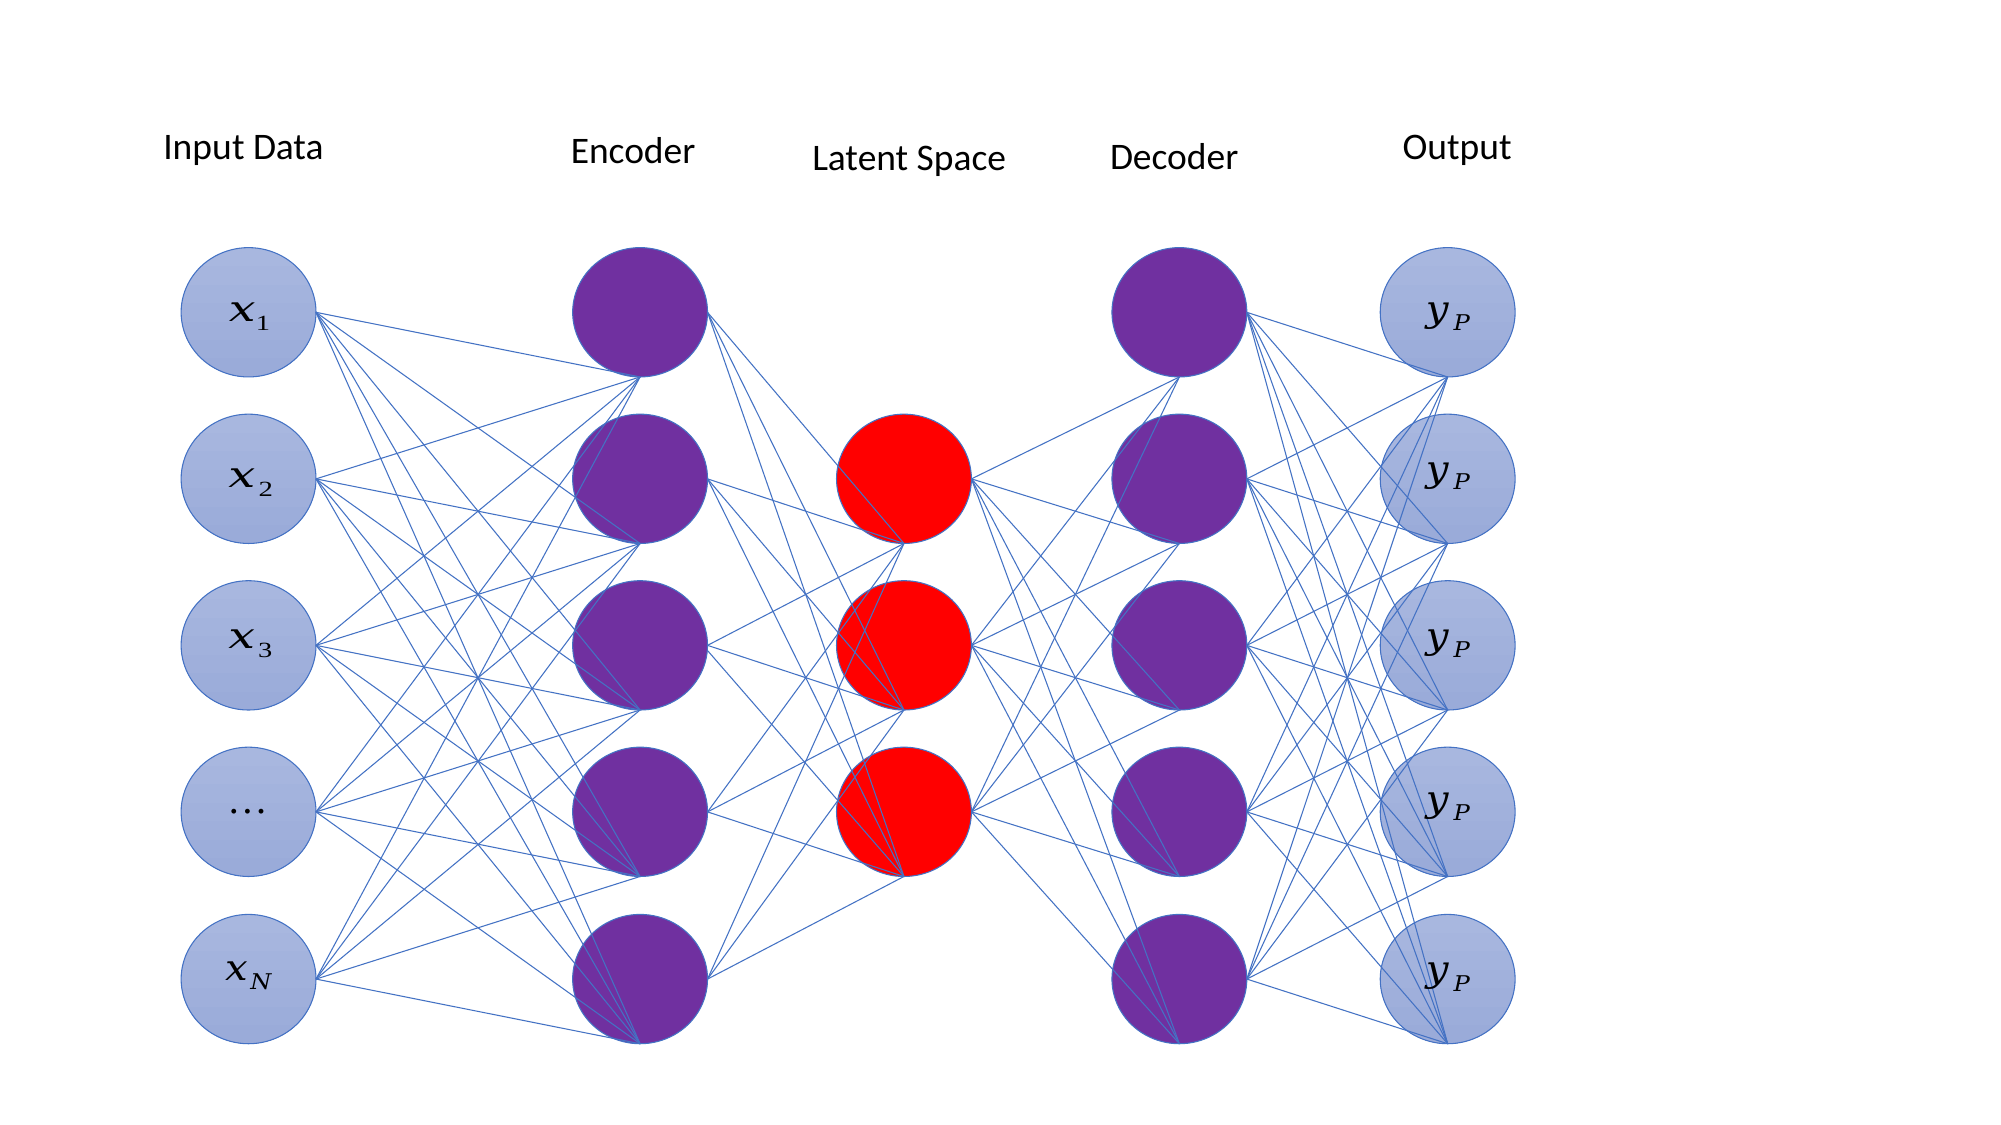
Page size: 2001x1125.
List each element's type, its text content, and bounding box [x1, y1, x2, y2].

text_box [707, 312, 837, 478]
text_box [1381, 807, 1394, 852]
text_box [1379, 247, 1516, 378]
text_box [1395, 761, 1406, 774]
text_box [1408, 532, 1444, 544]
text_box [1382, 780, 1441, 866]
text_box [1399, 767, 1439, 856]
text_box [1246, 811, 1381, 979]
text_box Latent Space [797, 125, 1022, 185]
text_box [1246, 645, 1381, 811]
text_box Input Data [148, 114, 349, 175]
text_box [1409, 746, 1516, 878]
text_box [1388, 488, 1406, 524]
text_box [574, 945, 631, 1030]
text_box [1395, 589, 1412, 608]
text_box [1381, 469, 1396, 507]
text_box [1399, 633, 1442, 701]
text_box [971, 478, 1112, 645]
text_box [863, 698, 900, 711]
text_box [971, 645, 1112, 811]
text_box [180, 247, 317, 378]
text_box [1138, 913, 1248, 1045]
text_box [852, 589, 869, 608]
text_box [1415, 913, 1516, 1045]
text_box [1383, 613, 1406, 649]
text_box [837, 803, 900, 874]
text_box [857, 634, 897, 699]
text_box [1112, 416, 1159, 505]
text_box [575, 832, 634, 874]
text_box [707, 645, 837, 811]
text_box [575, 500, 634, 541]
text_box [863, 864, 900, 877]
text_box [180, 580, 315, 711]
text_box [837, 635, 853, 675]
text_box [1382, 416, 1428, 483]
text_box [838, 413, 971, 544]
text_box Output [1388, 114, 1557, 175]
text_box [574, 778, 631, 863]
text_box [1381, 939, 1442, 1035]
text_box [1407, 923, 1431, 987]
text_box Decoder [1095, 124, 1264, 185]
text_box [856, 767, 895, 855]
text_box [315, 811, 573, 979]
text_box [1379, 969, 1443, 1041]
text_box [573, 797, 633, 870]
text_box [1111, 971, 1178, 1045]
text_box [1388, 655, 1443, 707]
text_box [1381, 605, 1396, 630]
text_box [1118, 413, 1246, 544]
text_box [1112, 804, 1175, 874]
text_box [866, 746, 971, 877]
text_box [1111, 247, 1248, 378]
text_box [577, 580, 707, 711]
text_box [856, 582, 885, 627]
text_box [583, 746, 707, 877]
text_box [315, 478, 573, 645]
text_box [1408, 865, 1444, 877]
text_box [575, 665, 634, 708]
text_box [1381, 423, 1411, 463]
text_box [180, 413, 315, 545]
text_box [1112, 941, 1173, 1034]
text_box [575, 999, 633, 1041]
text_box [573, 417, 617, 495]
text_box [1126, 746, 1246, 878]
text_box [866, 580, 971, 711]
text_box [707, 478, 837, 645]
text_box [971, 811, 1112, 980]
text_box [1112, 774, 1173, 867]
text_box [180, 746, 315, 878]
text_box Encoder [556, 118, 725, 179]
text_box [1246, 312, 1381, 478]
text_box [1399, 583, 1428, 628]
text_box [1246, 478, 1381, 645]
text_box [1399, 414, 1434, 494]
text_box [583, 935, 628, 1019]
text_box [315, 312, 573, 478]
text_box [971, 312, 1112, 478]
text_box [1395, 928, 1439, 1023]
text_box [707, 811, 837, 980]
text_box [837, 467, 900, 541]
text_box [837, 605, 853, 631]
text_box [1409, 580, 1516, 711]
text_box [845, 655, 899, 707]
text_box [1112, 580, 1246, 711]
text_box [837, 771, 853, 798]
text_box [840, 780, 898, 867]
text_box [1409, 413, 1516, 544]
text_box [315, 645, 573, 811]
text_box [1381, 636, 1396, 673]
text_box [573, 633, 632, 702]
text_box [1381, 772, 1396, 797]
text_box [592, 913, 709, 1045]
text_box [1408, 1032, 1446, 1045]
text_box [1383, 805, 1443, 874]
text_box [574, 590, 604, 628]
text_box [1126, 928, 1170, 1022]
text_box [572, 247, 709, 378]
text_box [180, 913, 317, 1045]
text_box [577, 413, 707, 544]
text_box [852, 760, 863, 774]
text_box [572, 964, 633, 1037]
text_box [1399, 500, 1443, 541]
text_box [840, 613, 863, 650]
